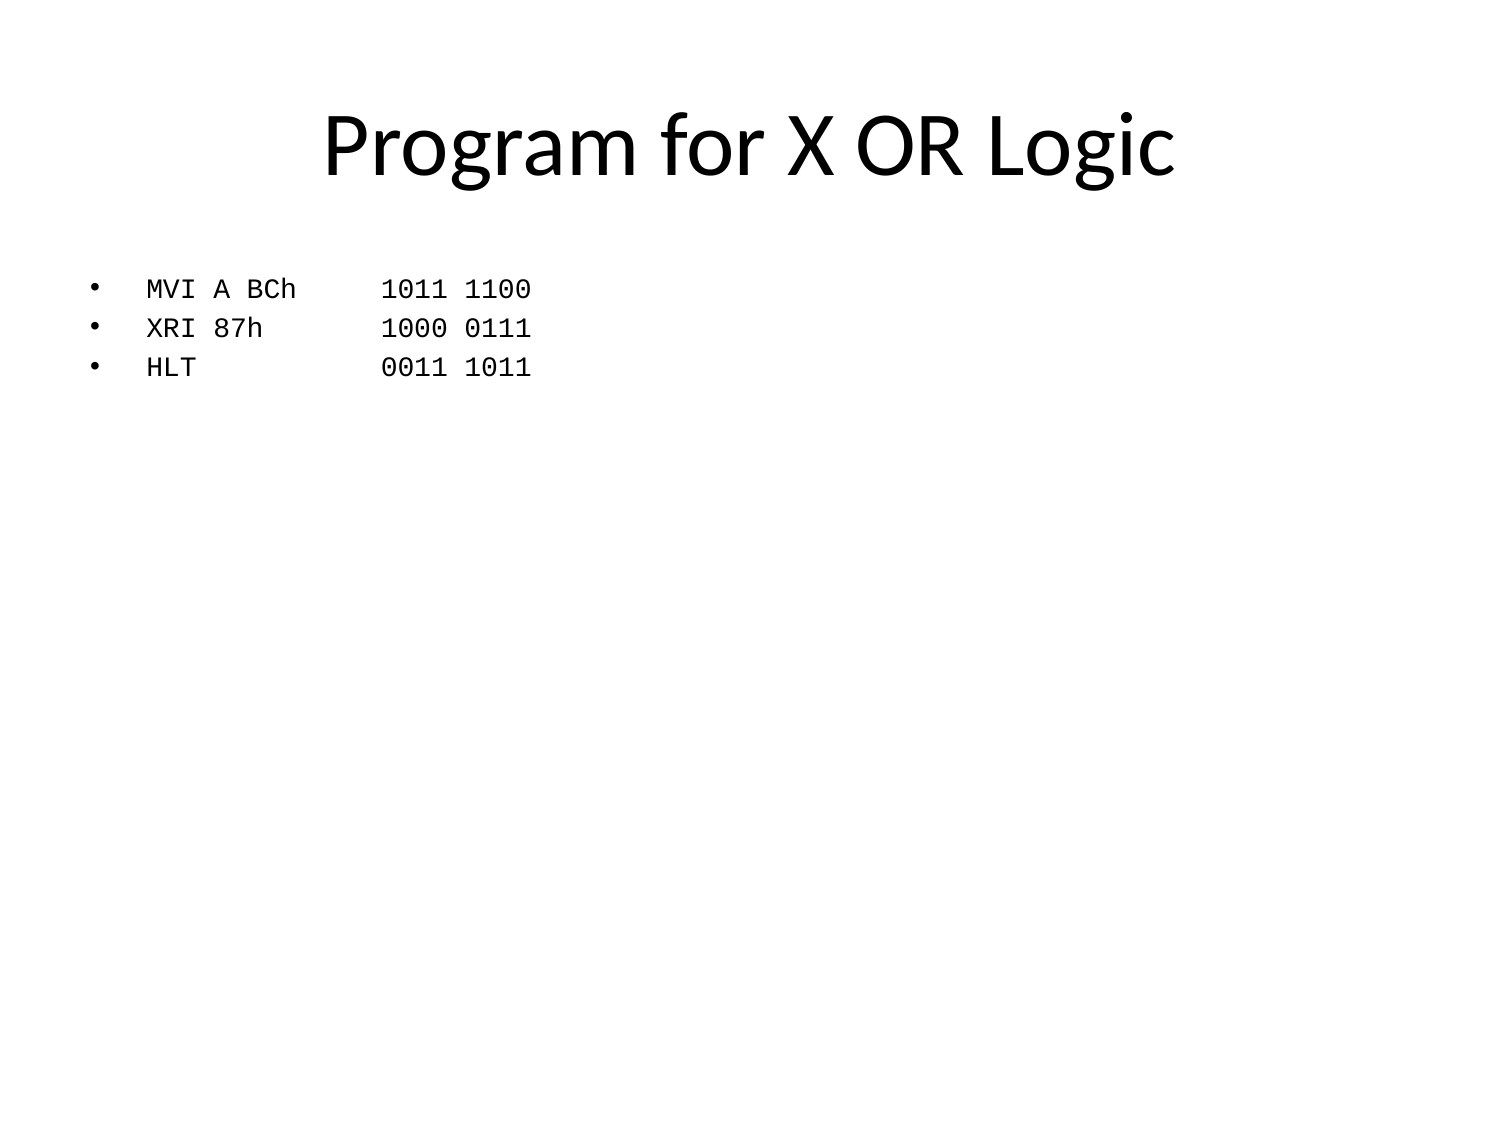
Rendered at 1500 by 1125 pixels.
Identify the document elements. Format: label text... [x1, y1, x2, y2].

title Program for X OR Logic [75, 45, 1425, 233]
list MVI A BCh 1011 1100 XRI 87h 1000 0111 HLT 0011 1011 [75, 262, 1425, 1005]
